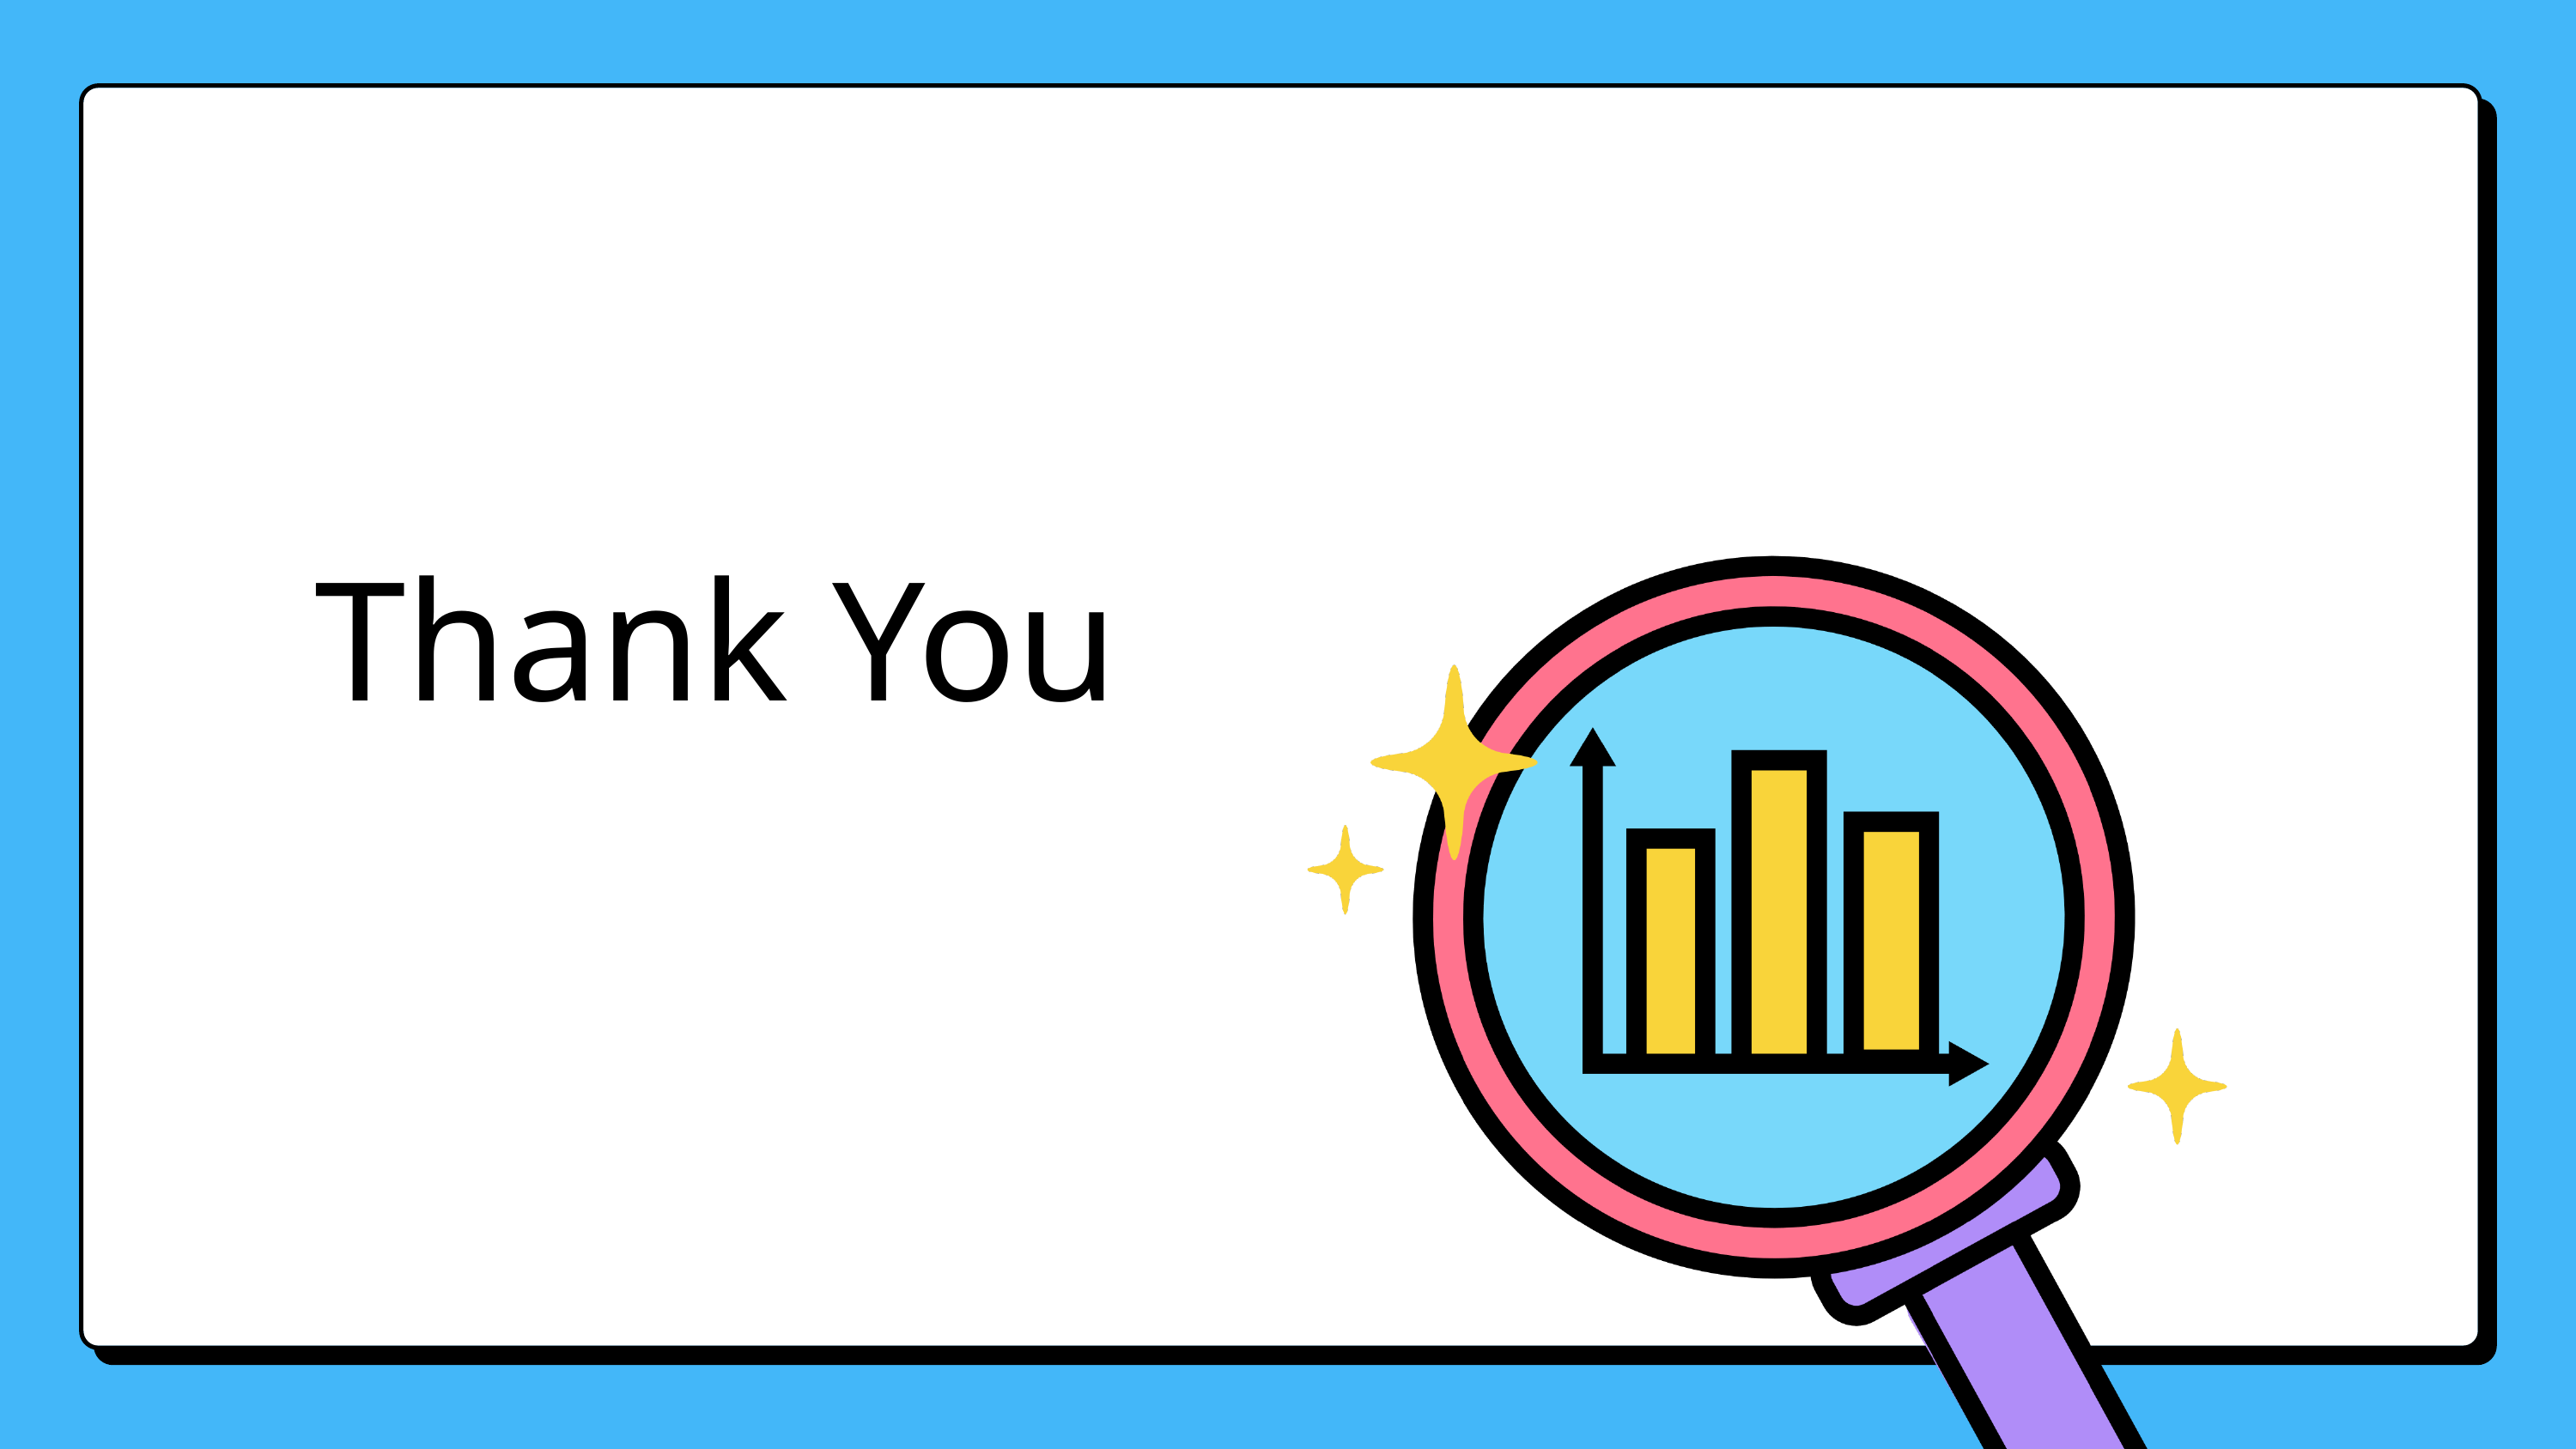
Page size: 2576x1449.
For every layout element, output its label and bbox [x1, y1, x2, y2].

text_box [1307, 1373, 2246, 1449]
text_box [78, 82, 2498, 1366]
